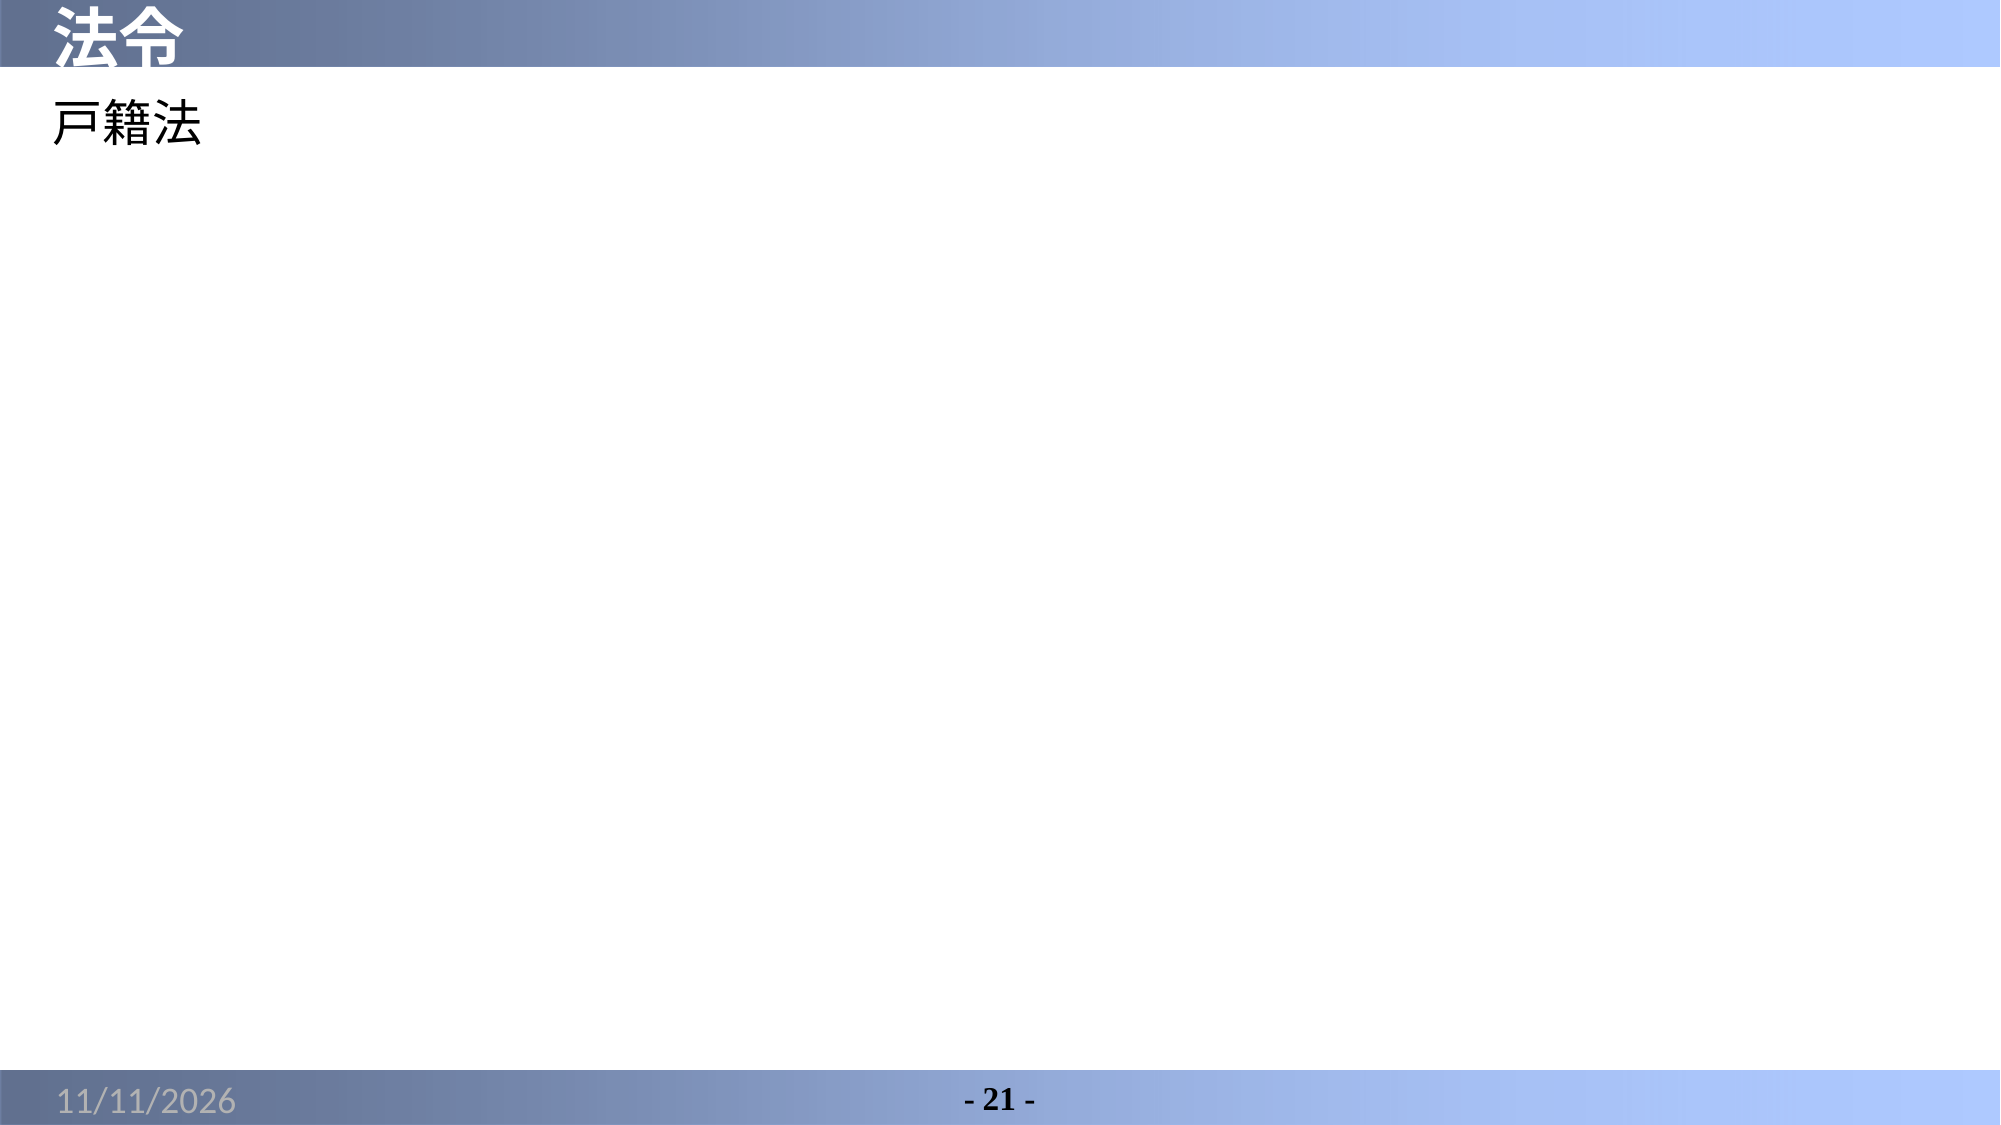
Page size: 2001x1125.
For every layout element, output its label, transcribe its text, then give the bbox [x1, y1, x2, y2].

title 法令 [52, 0, 1946, 78]
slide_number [55, 1076, 516, 1122]
list 戸籍法 [52, 91, 1946, 153]
slide_number - 21 - [934, 1078, 1063, 1117]
